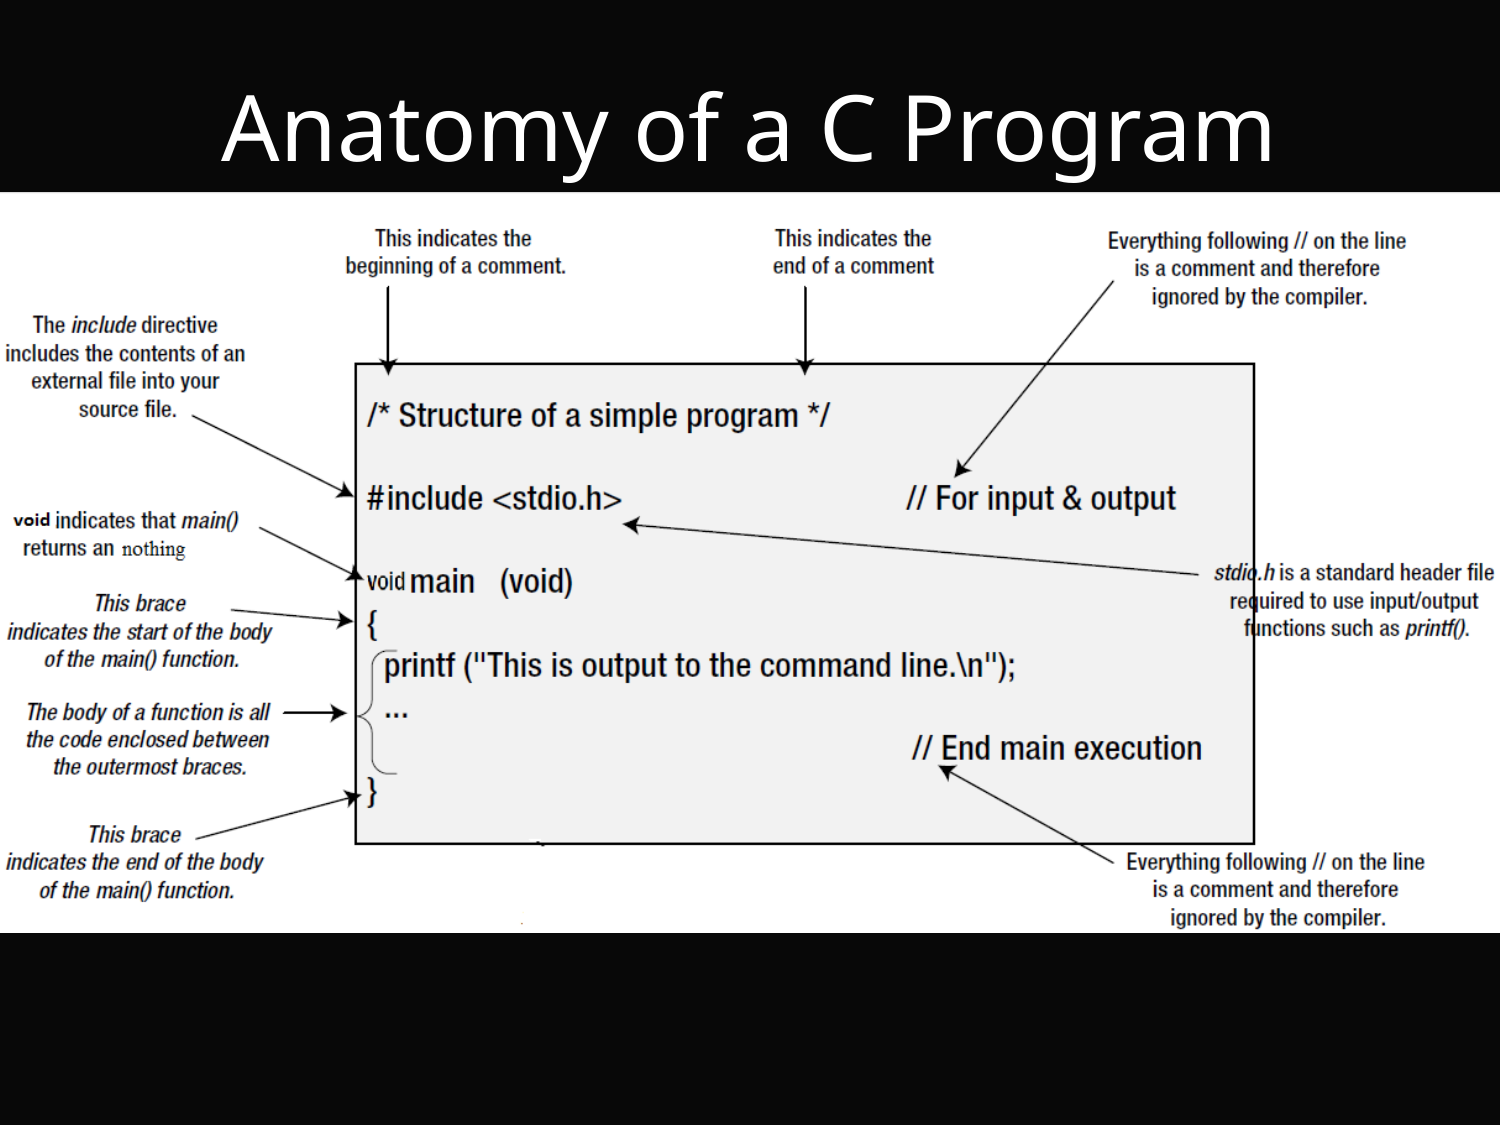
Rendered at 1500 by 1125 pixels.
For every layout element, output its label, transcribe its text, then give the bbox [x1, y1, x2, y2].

picture [0, 192, 1500, 933]
title Anatomy of a C Program [74, 12, 1426, 190]
